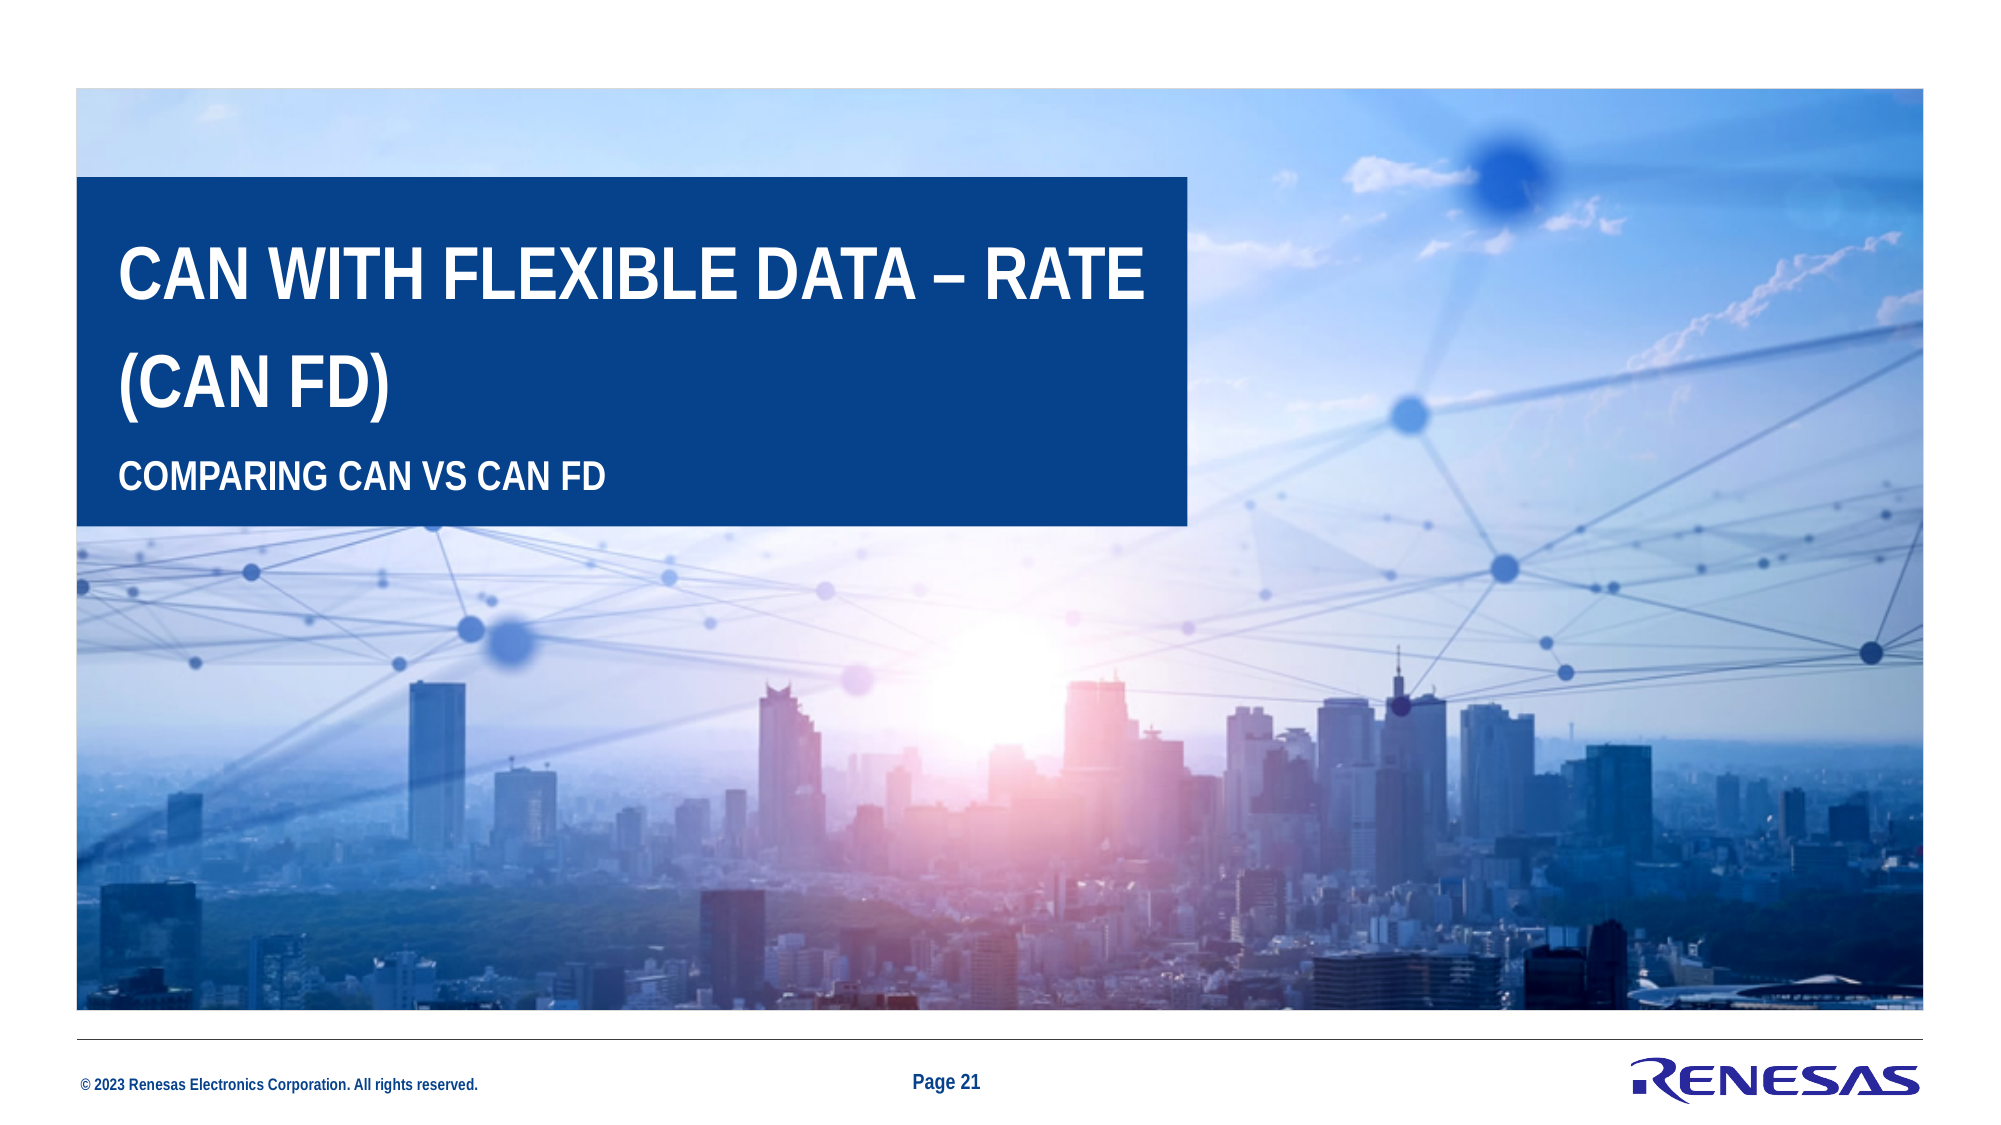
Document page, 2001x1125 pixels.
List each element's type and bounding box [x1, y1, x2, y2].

picture [1628, 1055, 1923, 1106]
picture [76, 88, 1923, 1010]
